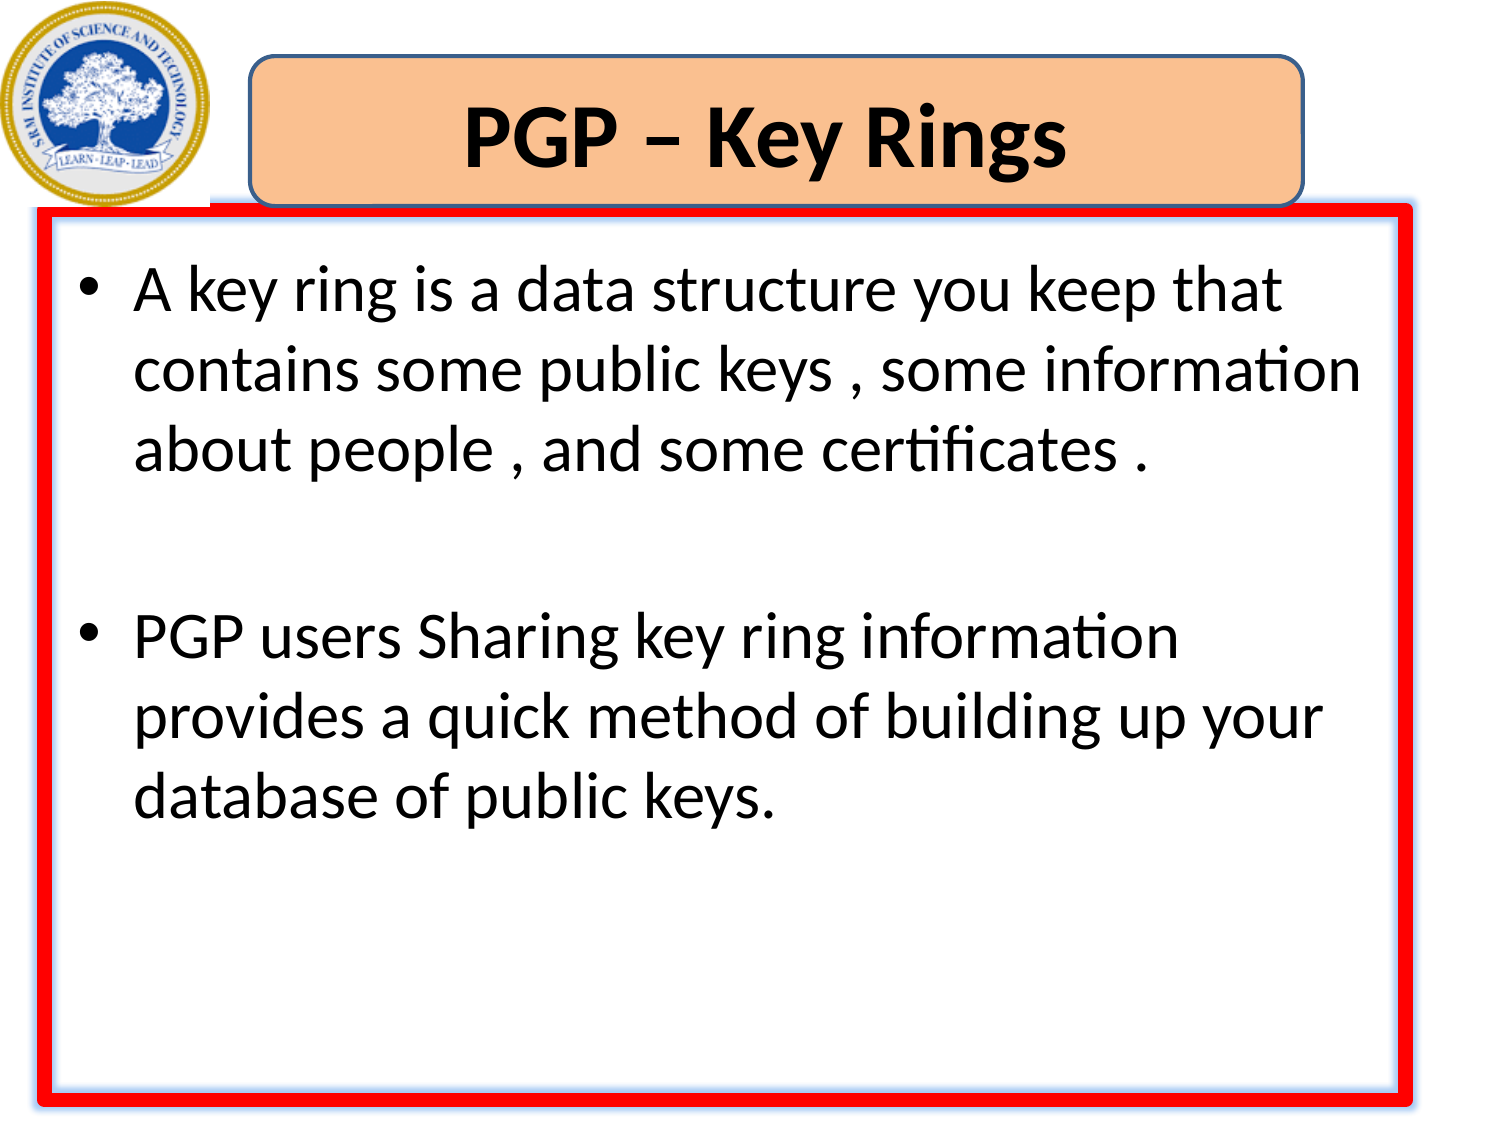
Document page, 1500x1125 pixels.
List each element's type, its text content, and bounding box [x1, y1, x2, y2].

text_box PGP – Key Rings [247, 54, 1305, 209]
list A key ring is a data structure you keep that contains some public keys , some information about people , and some certificates . PGP users Sharing key ring information provides a quick method of building up your database of public keys. [62, 237, 1413, 980]
text_box [42, 208, 1408, 1102]
picture [0, 1, 210, 207]
